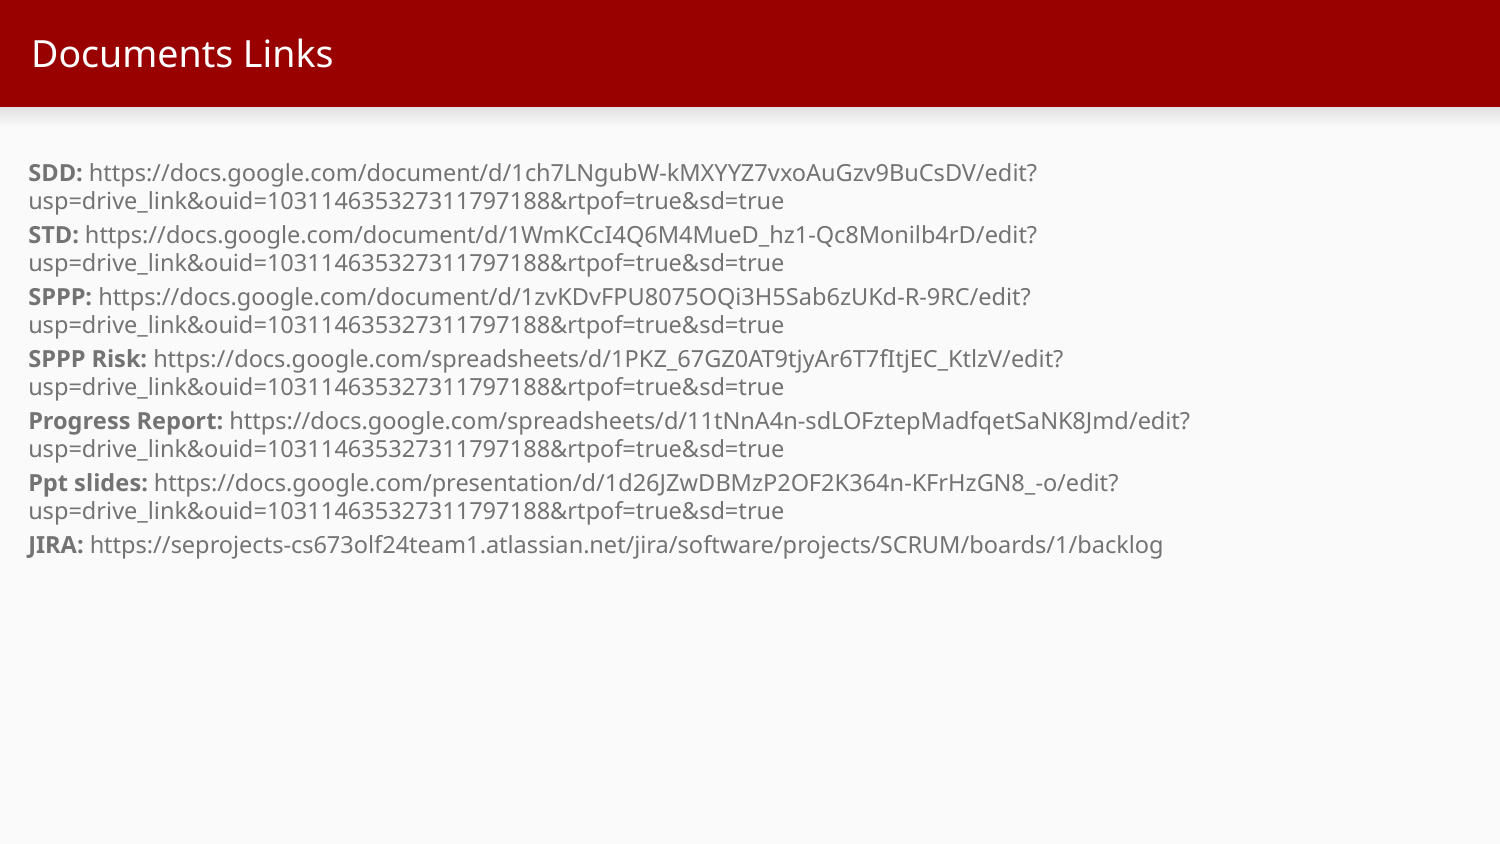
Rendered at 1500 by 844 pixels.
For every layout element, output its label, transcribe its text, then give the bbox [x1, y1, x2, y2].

list SDD: https://docs.google.com/document/d/1ch7LNgubW-kMXYYZ7vxoAuGzv9BuCsDV/edit?usp=drive_link&ouid=103114635327311797188&rtpof=true&sd=true STD: https://docs.google.com/document/d/1WmKCcI4Q6M4MueD_hz1-Qc8Monilb4rD/edit?usp=drive_link&ouid=103114635327311797188&rtpof=true&sd=true SPPP: https://docs.google.com/document/d/1zvKDvFPU8075OQi3H5Sab6zUKd-R-9RC/edit?usp=drive_link&ouid=103114635327311797188&rtpof=true&sd=true SPPP Risk: https://docs.google.com/spreadsheets/d/1PKZ_67GZ0AT9tjyAr6T7fItjEC_KtlzV/edit?usp=drive_link&ouid=103114635327311797188&rtpof=true&sd=true Progress Report: https://docs.google.com/spreadsheets/d/11tNnA4n-sdLOFztepMadfqetSaNK8Jmd/edit?usp=drive_link&ouid=103114635327311797188&rtpof=true&sd=true Ppt slides: https://docs.google.com/presentation/d/1d26JZwDBMzP2OF2K364n-KFrHzGN8_-o/edit?usp=drive_link&ouid=103114635327311797188&rtpof=true&sd=true JIRA: https://seprojects-cs673olf24team1.atlassian.net/jira/software/projects/SCRUM/boards/1/backlog [13, 142, 1467, 588]
title Documents Links [16, 2, 1464, 102]
